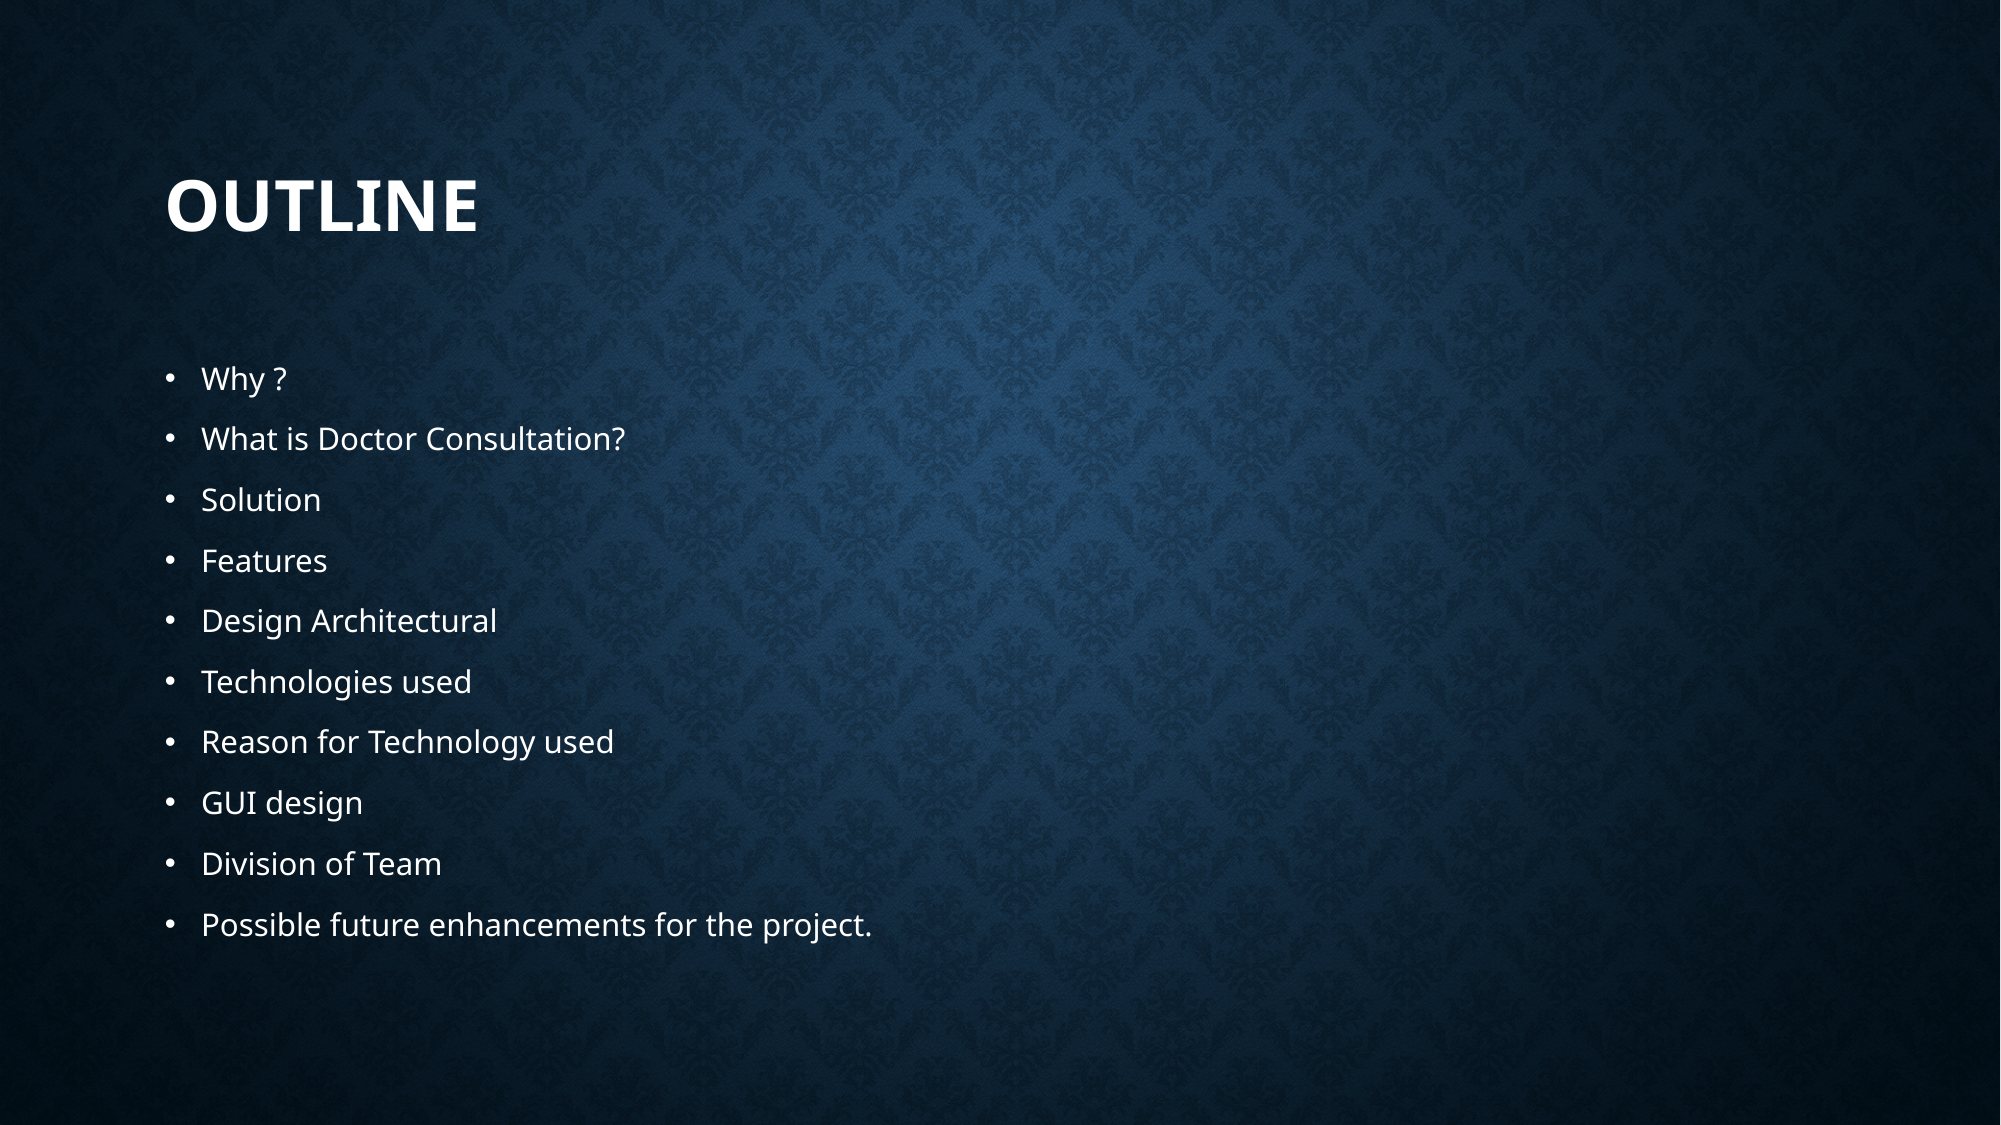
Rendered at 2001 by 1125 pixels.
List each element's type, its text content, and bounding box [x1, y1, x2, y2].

list Why ? What is Doctor Consultation? Solution Features Design Architectural Technologies used Reason for Technology used GUI design Division of Team Possible future enhancements for the project. [149, 343, 1849, 950]
title outline [149, 99, 1849, 318]
